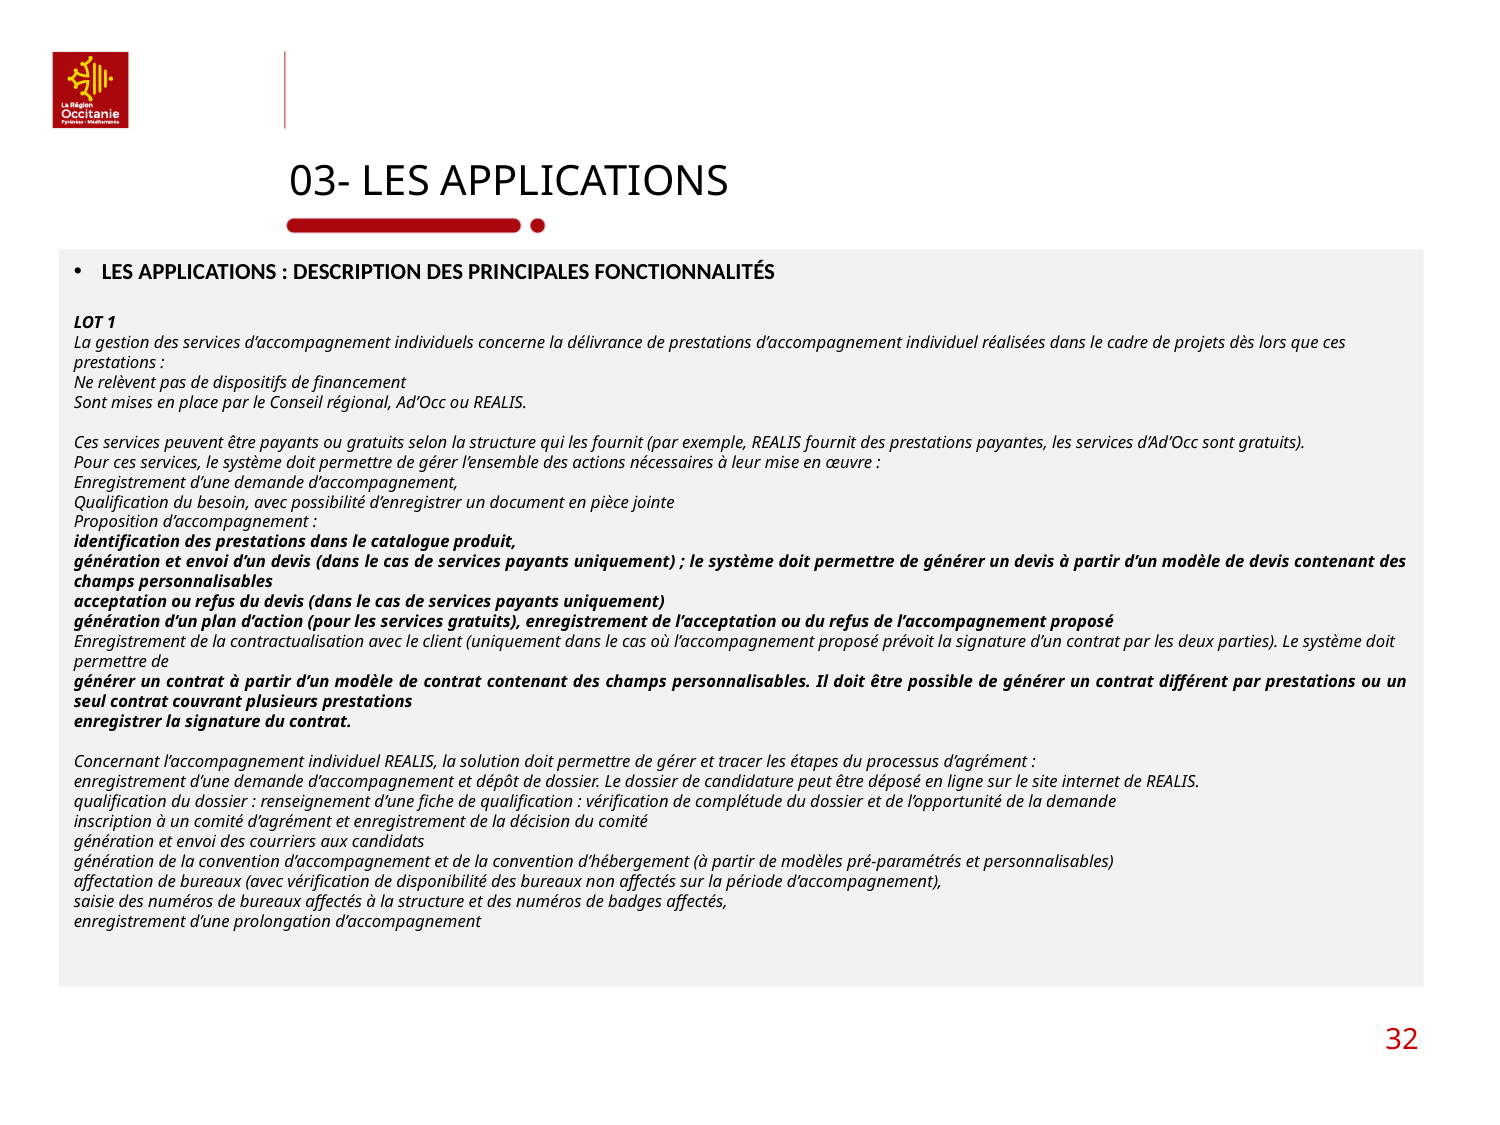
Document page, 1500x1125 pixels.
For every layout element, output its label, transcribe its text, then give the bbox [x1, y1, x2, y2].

list LES APPLICATIONS : DESCRIPTION DES PRINCIPALES FONCTIONNALITÉS LOT 1 La gestion des services d’accompagnement individuels concerne la délivrance de prestations d’accompagnement individuel réalisées dans le cadre de projets dès lors que ces prestations : Ne relèvent pas de dispositifs de financement Sont mises en place par le Conseil régional, Ad’Occ ou REALIS. Ces services peuvent être payants ou gratuits selon la structure qui les fournit (par exemple, REALIS fournit des prestations payantes, les services d’Ad’Occ sont gratuits). Pour ces services, le système doit permettre de gérer l’ensemble des actions nécessaires à leur mise en œuvre : Enregistrement d’une demande d’accompagnement, Qualification du besoin, avec possibilité d’enregistrer un document en pièce jointe Proposition d’accompagnement : identification des prestations dans le catalogue produit, génération et envoi d’un devis (dans le cas de services payants uniquement) ; le système doit permettre de générer un devis à partir d’un modèle de devis contenant des champs personnalisables acceptation ou refus du devis (dans le cas de services payants uniquement) génération d’un plan d’action (pour les services gratuits), enregistrement de l’acceptation ou du refus de l’accompagnement proposé Enregistrement de la contractualisation avec le client (uniquement dans le cas où l’accompagnement proposé prévoit la signature d’un contrat par les deux parties). Le système doit permettre de générer un contrat à partir d’un modèle de contrat contenant des champs personnalisables. Il doit être possible de générer un contrat différent par prestations ou un seul contrat couvrant plusieurs prestations enregistrer la signature du contrat. Concernant l’accompagnement individuel REALIS, la solution doit permettre de gérer et tracer les étapes du processus d’agrément : enregistrement d’une demande d’accompagnement et dépôt de dossier. Le dossier de candidature peut être déposé en ligne sur le site internet de REALIS. qualification du dossier : renseignement d’une fiche de qualification : vérification de complétude du dossier et de l’opportunité de la demande inscription à un comité d’agrément et enregistrement de la décision du comité génération et envoi des courriers aux candidats génération de la convention d’accompagnement et de la convention d’hébergement (à partir de modèles pré-paramétrés et personnalisables) affectation de bureaux (avec vérification de disponibilité des bureaux non affectés sur la période d’accompagnement), saisie des numéros de bureaux affectés à la structure et des numéros de badges affectés, enregistrement d’une prolongation d’accompagnement [58, 249, 1424, 987]
title 03- Les APPLICATIONS [274, 145, 1436, 212]
picture [0, 0, 1500, 1125]
